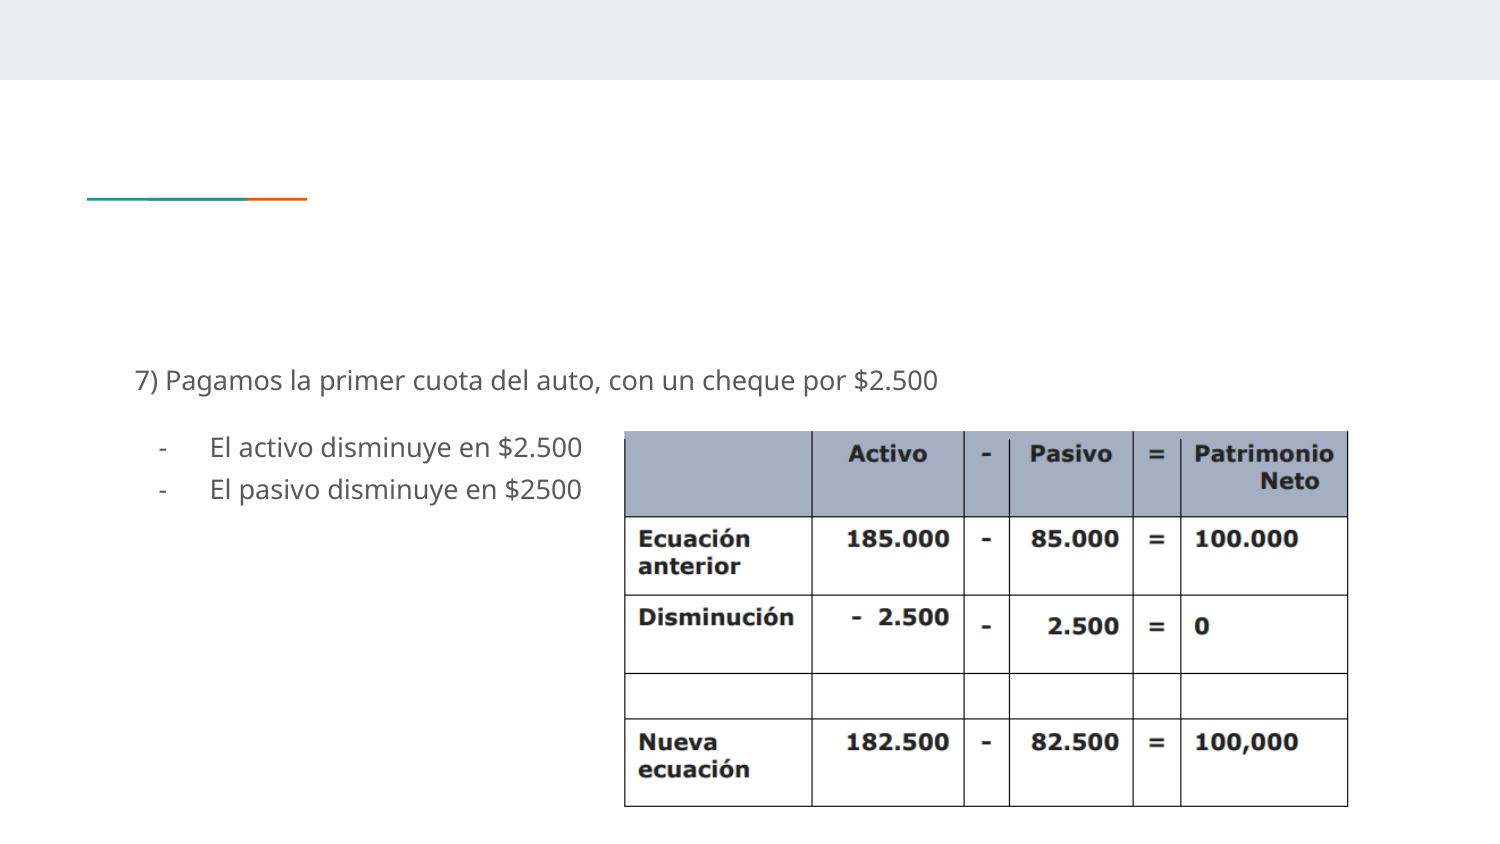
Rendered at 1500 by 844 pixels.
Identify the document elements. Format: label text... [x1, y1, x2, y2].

list 7) Pagamos la primer cuota del auto, con un cheque por $2.500 El activo disminuye en $2.500 El pasivo disminuye en $2500 [119, 341, 1381, 712]
picture [604, 405, 1363, 824]
